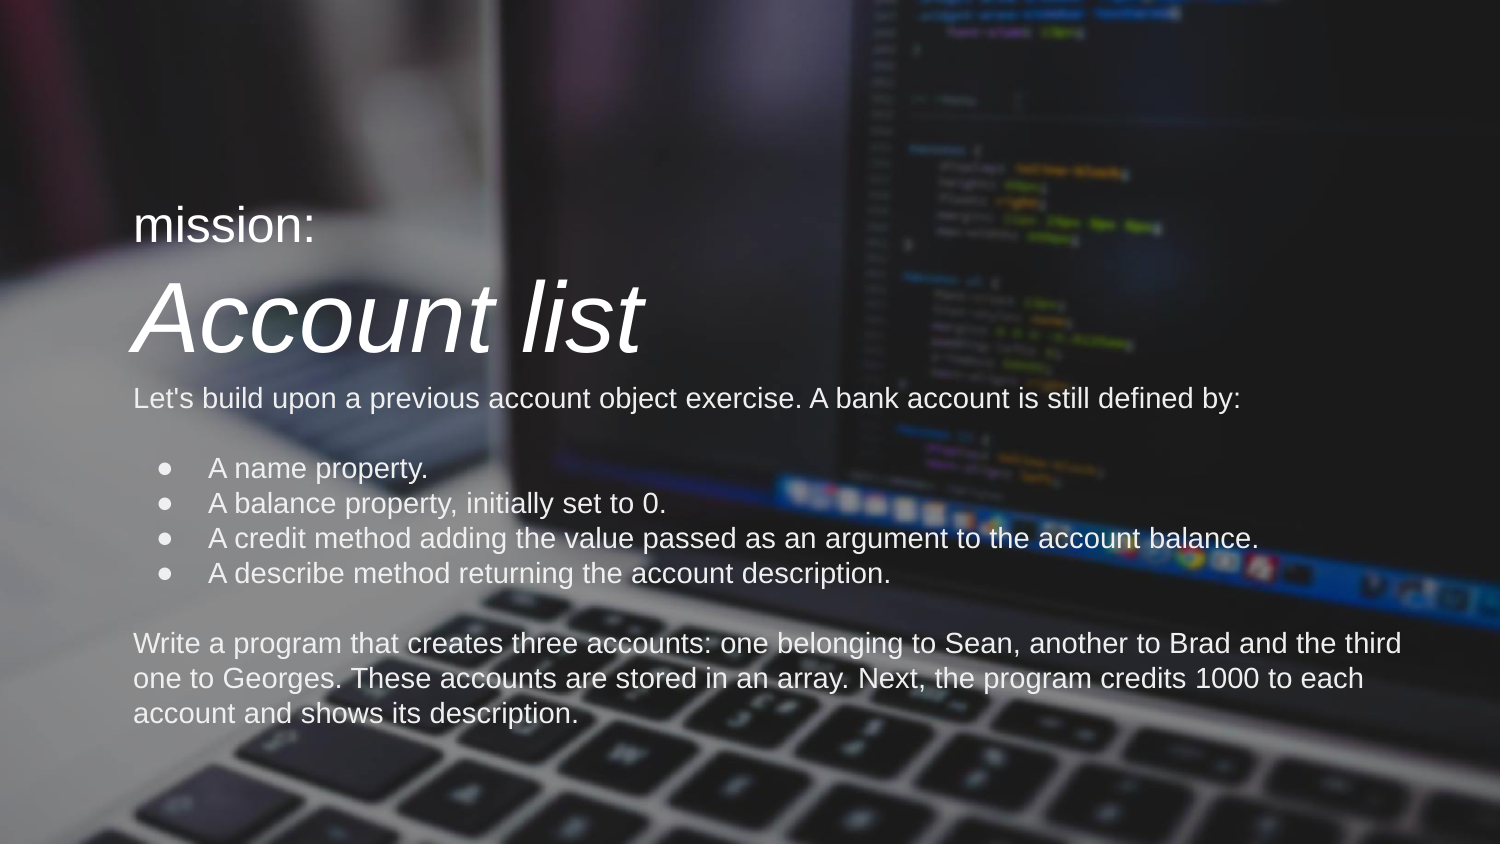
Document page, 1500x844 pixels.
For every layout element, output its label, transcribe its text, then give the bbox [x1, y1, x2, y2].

picture [0, 0, 1500, 844]
subtitle Let's build upon a previous account object exercise. A bank account is still defined by: A name property. A balance property, initially set to 0. A credit method adding the value passed as an argument to the account balance. A describe method returning the account description. Write a program that creates three accounts: one belonging to Sean, another to Brad and the third one to Georges. These accounts are stored in an array. Next, the program credits 1000 to each account and shows its description. [118, 364, 1440, 753]
text_box mission: Account list [118, 177, 1211, 364]
